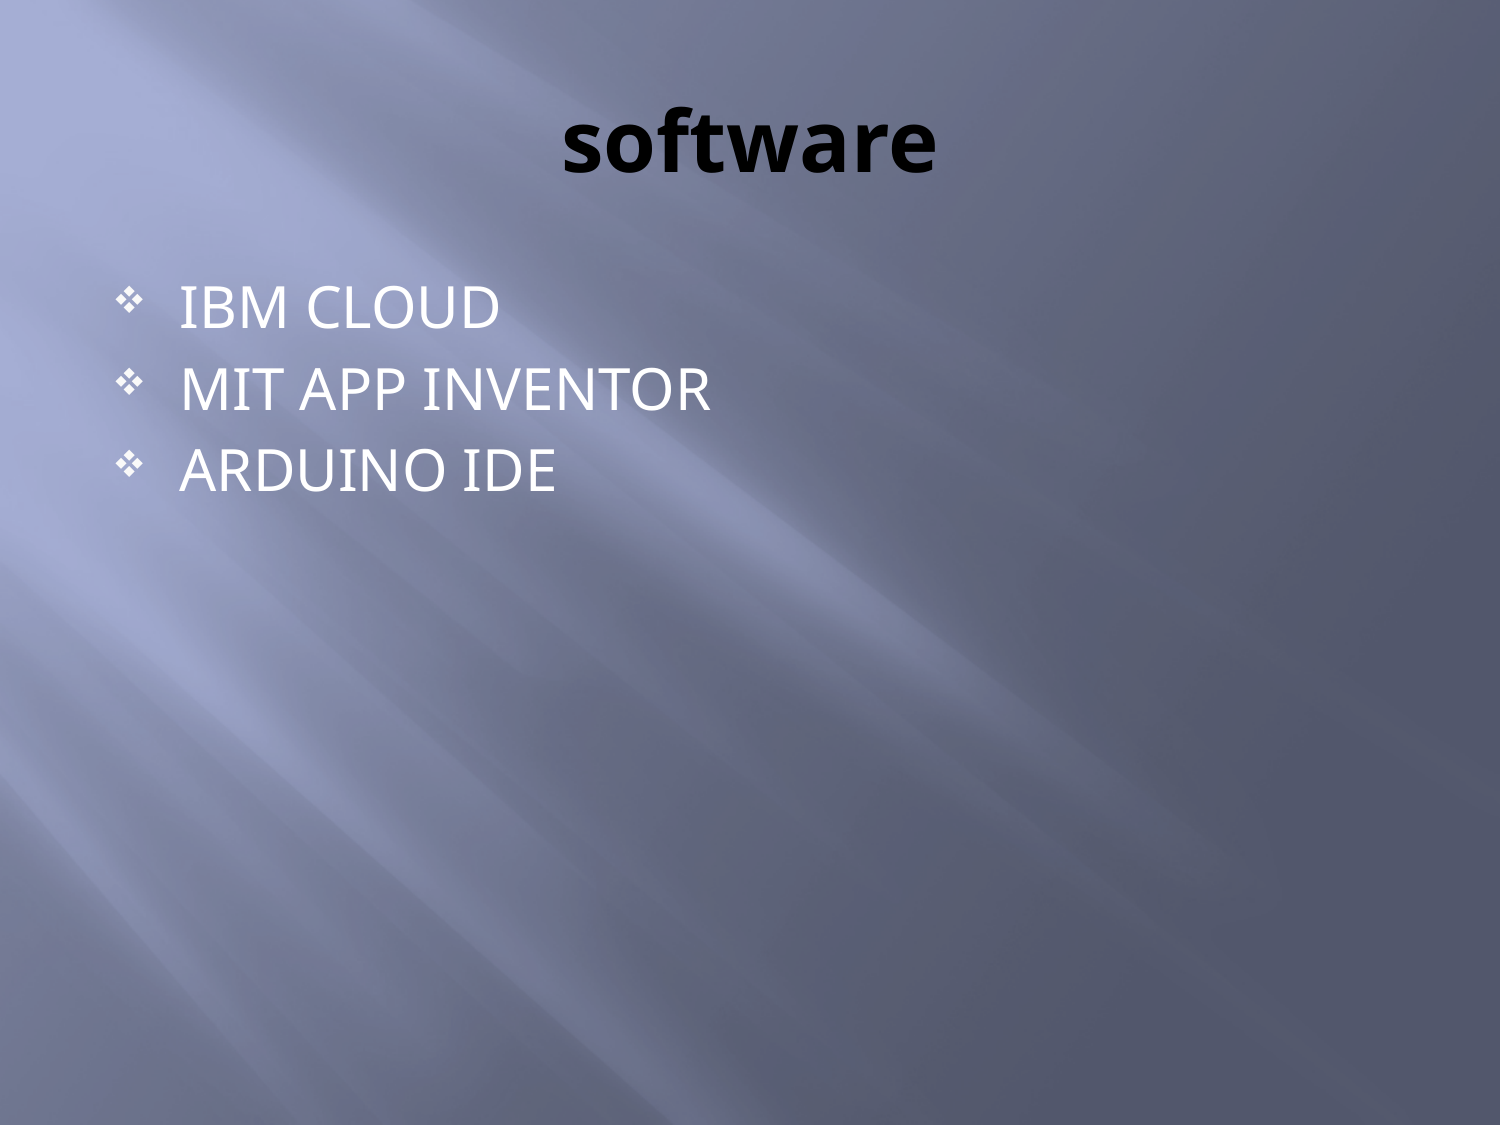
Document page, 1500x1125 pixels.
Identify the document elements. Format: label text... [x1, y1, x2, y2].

list IBM CLOUD MIT APP INVENTOR ARDUINO IDE [75, 262, 1425, 1035]
title software [75, 45, 1425, 233]
